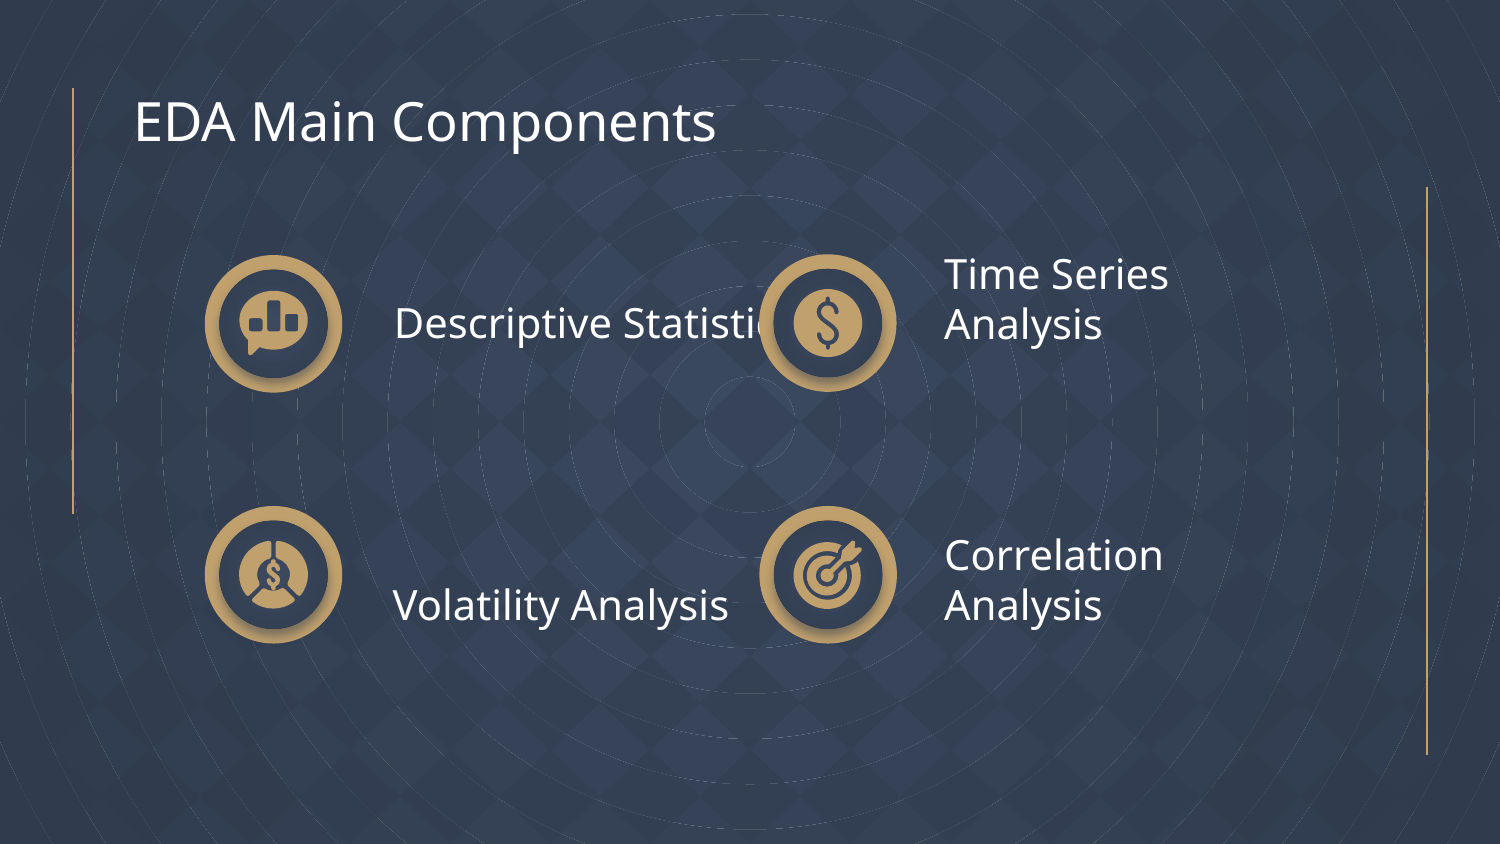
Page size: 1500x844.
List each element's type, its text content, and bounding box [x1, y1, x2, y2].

title EDA Main Components [118, 72, 1382, 167]
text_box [238, 540, 309, 609]
title Descriptive Statistics [378, 297, 747, 362]
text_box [197, 505, 350, 644]
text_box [752, 254, 904, 393]
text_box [752, 505, 904, 644]
title Correlation Analysis [929, 578, 1320, 644]
title Time Series Analysis [929, 297, 1320, 363]
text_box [197, 254, 350, 393]
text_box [793, 540, 864, 610]
title Volatility Analysis [377, 578, 747, 644]
